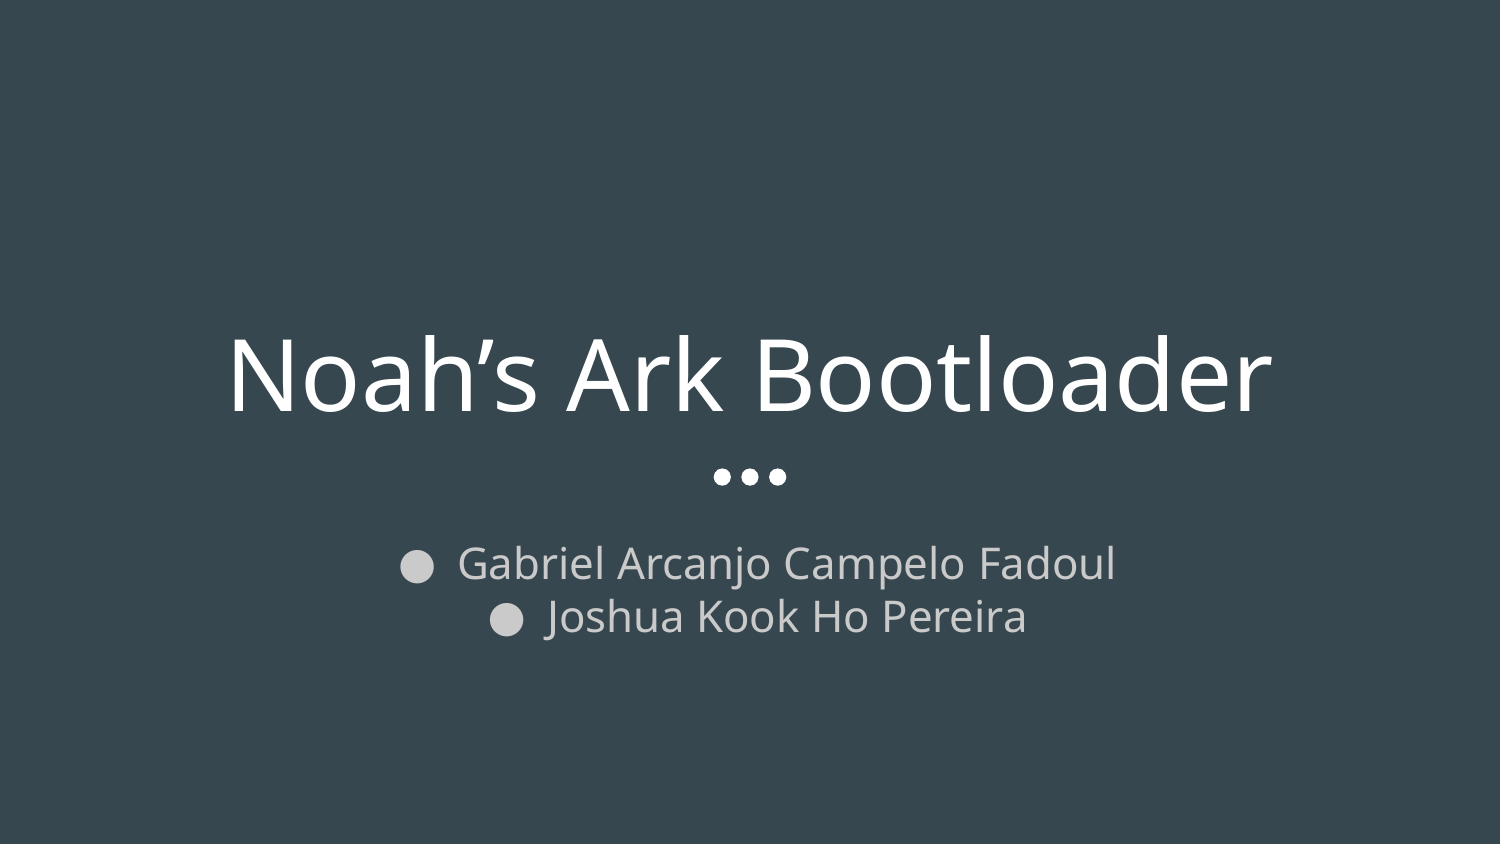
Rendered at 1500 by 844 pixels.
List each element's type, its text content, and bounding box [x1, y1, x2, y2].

title Noah’s Ark Bootloader [110, 162, 1390, 447]
subtitle Gabriel Arcanjo Campelo Fadoul Joshua Kook Ho Pereira [110, 520, 1390, 651]
